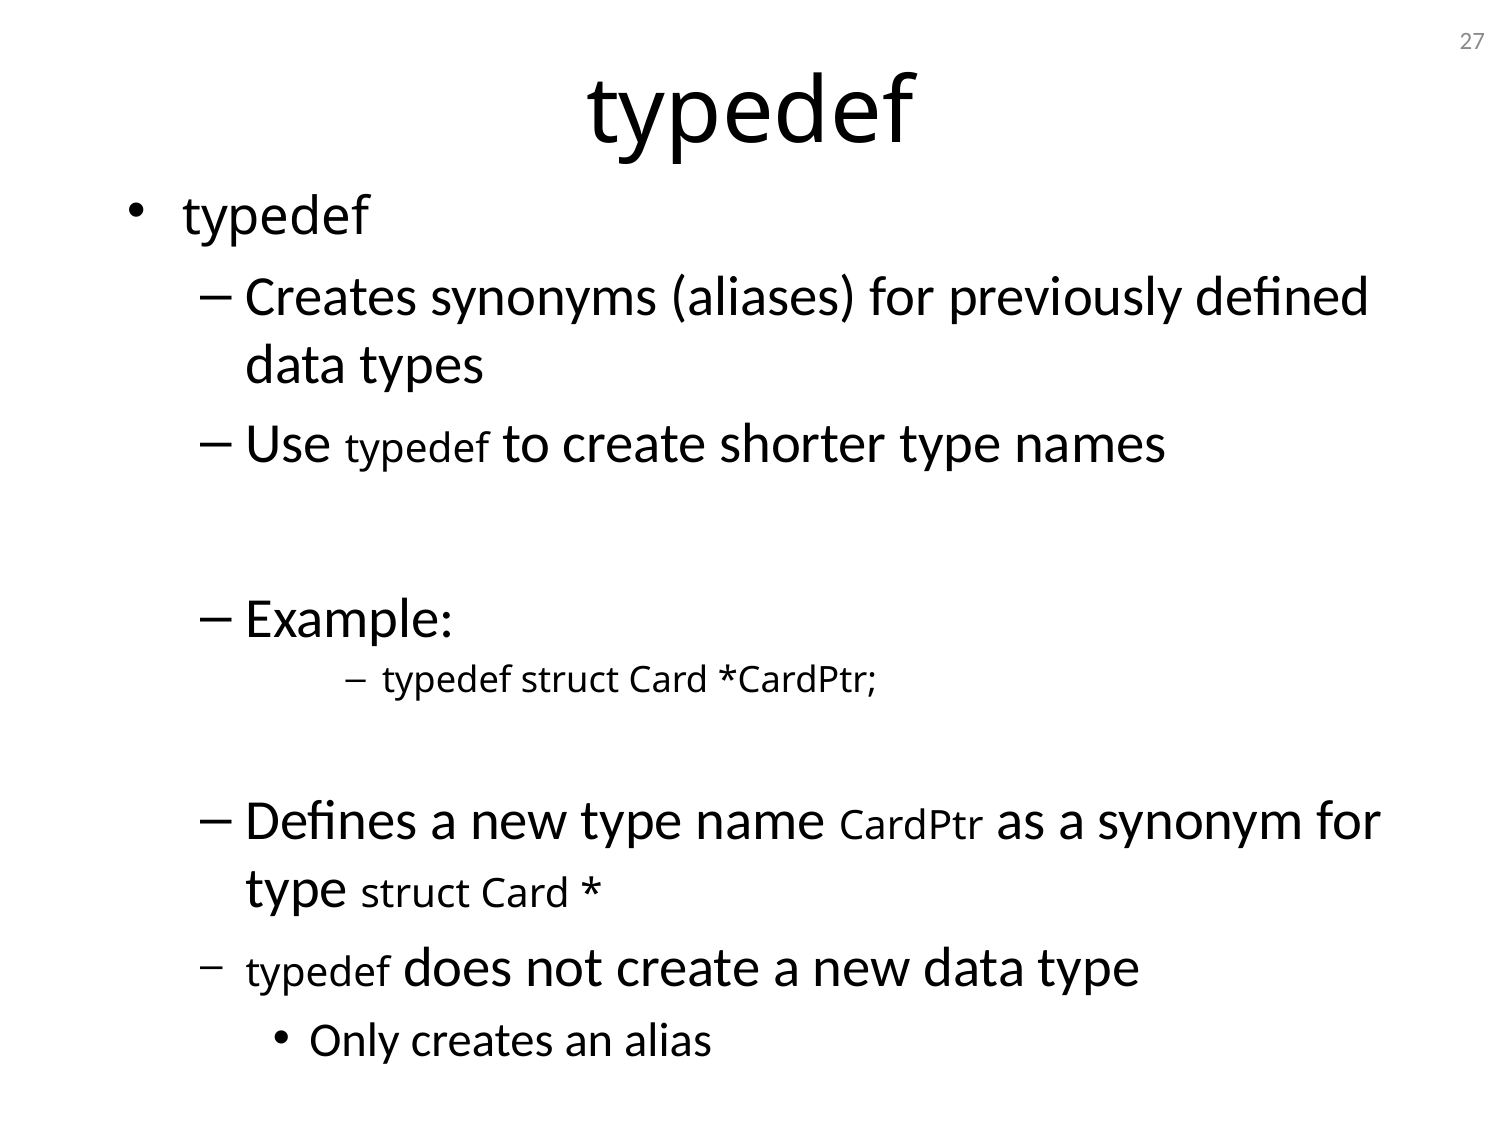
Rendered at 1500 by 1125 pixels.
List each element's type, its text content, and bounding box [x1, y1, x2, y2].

list typedef Creates synonyms (aliases) for previously defined data types Use typedef to create shorter type names Example: typedef struct Card *CardPtr; Defines a new type name CardPtr as a synonym for type struct Card * typedef does not create a new data type Only creates an alias [112, 162, 1425, 1075]
title typedef [75, 12, 1425, 200]
slide_number 27 [1149, 0, 1500, 79]
